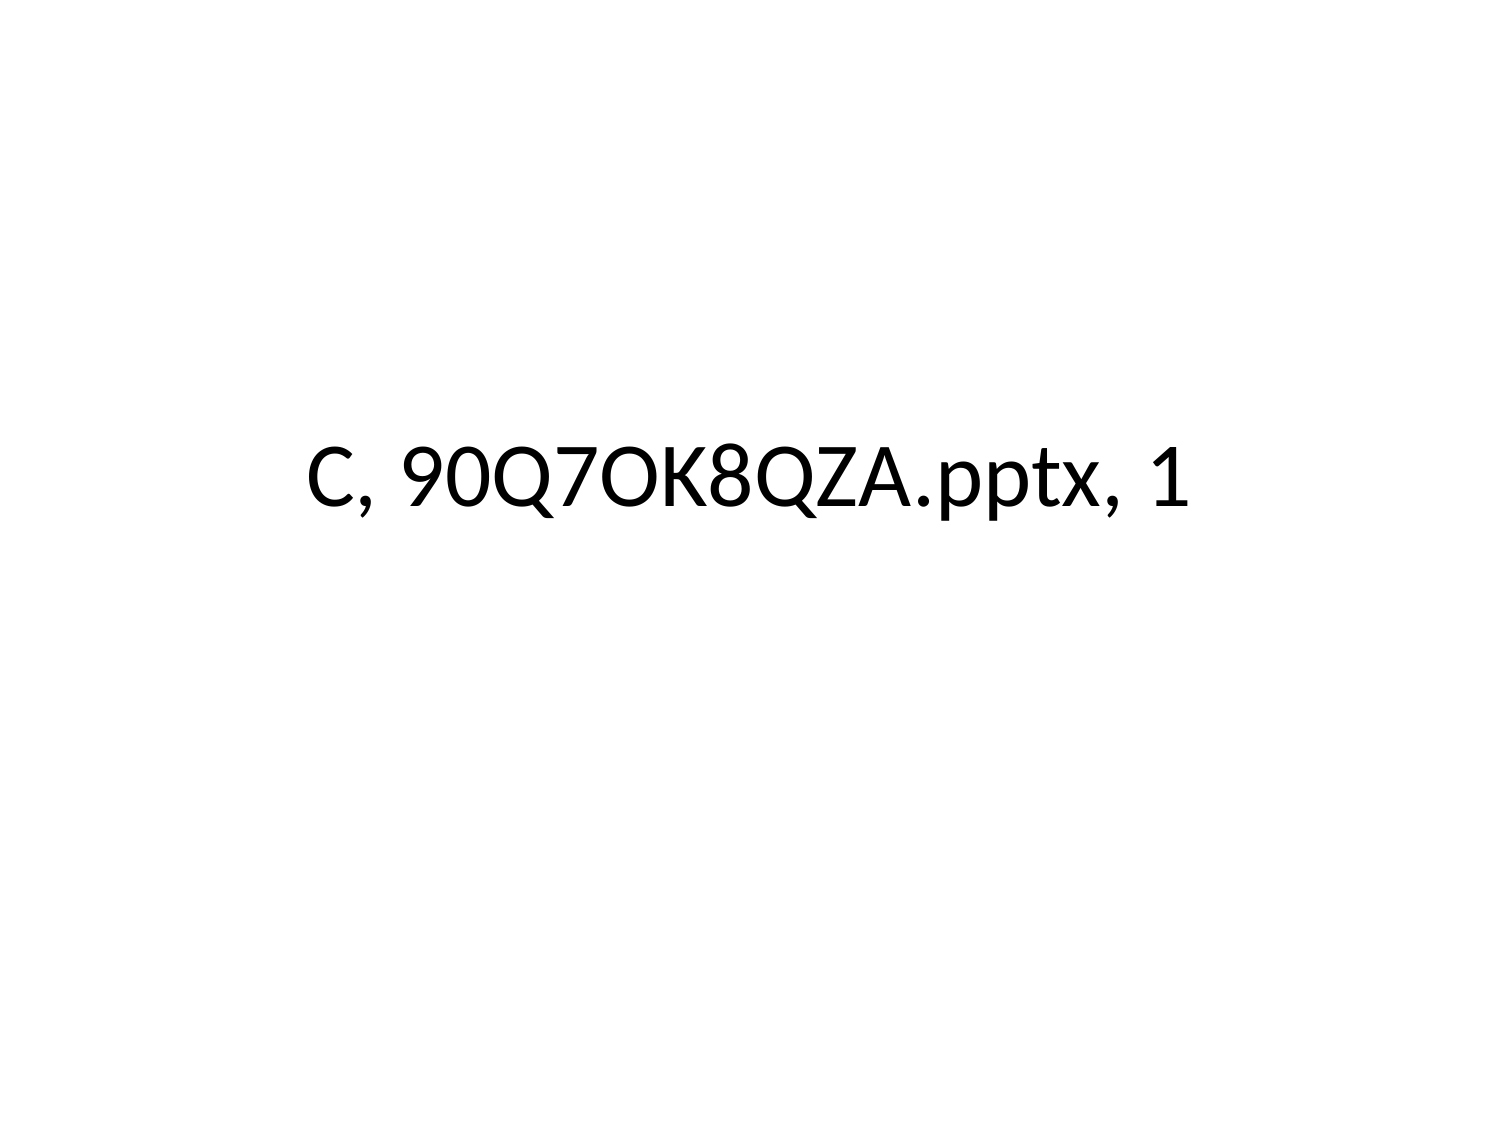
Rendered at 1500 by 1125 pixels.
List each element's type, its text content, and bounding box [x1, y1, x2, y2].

title C, 90Q7OK8QZA.pptx, 1 [112, 349, 1388, 591]
